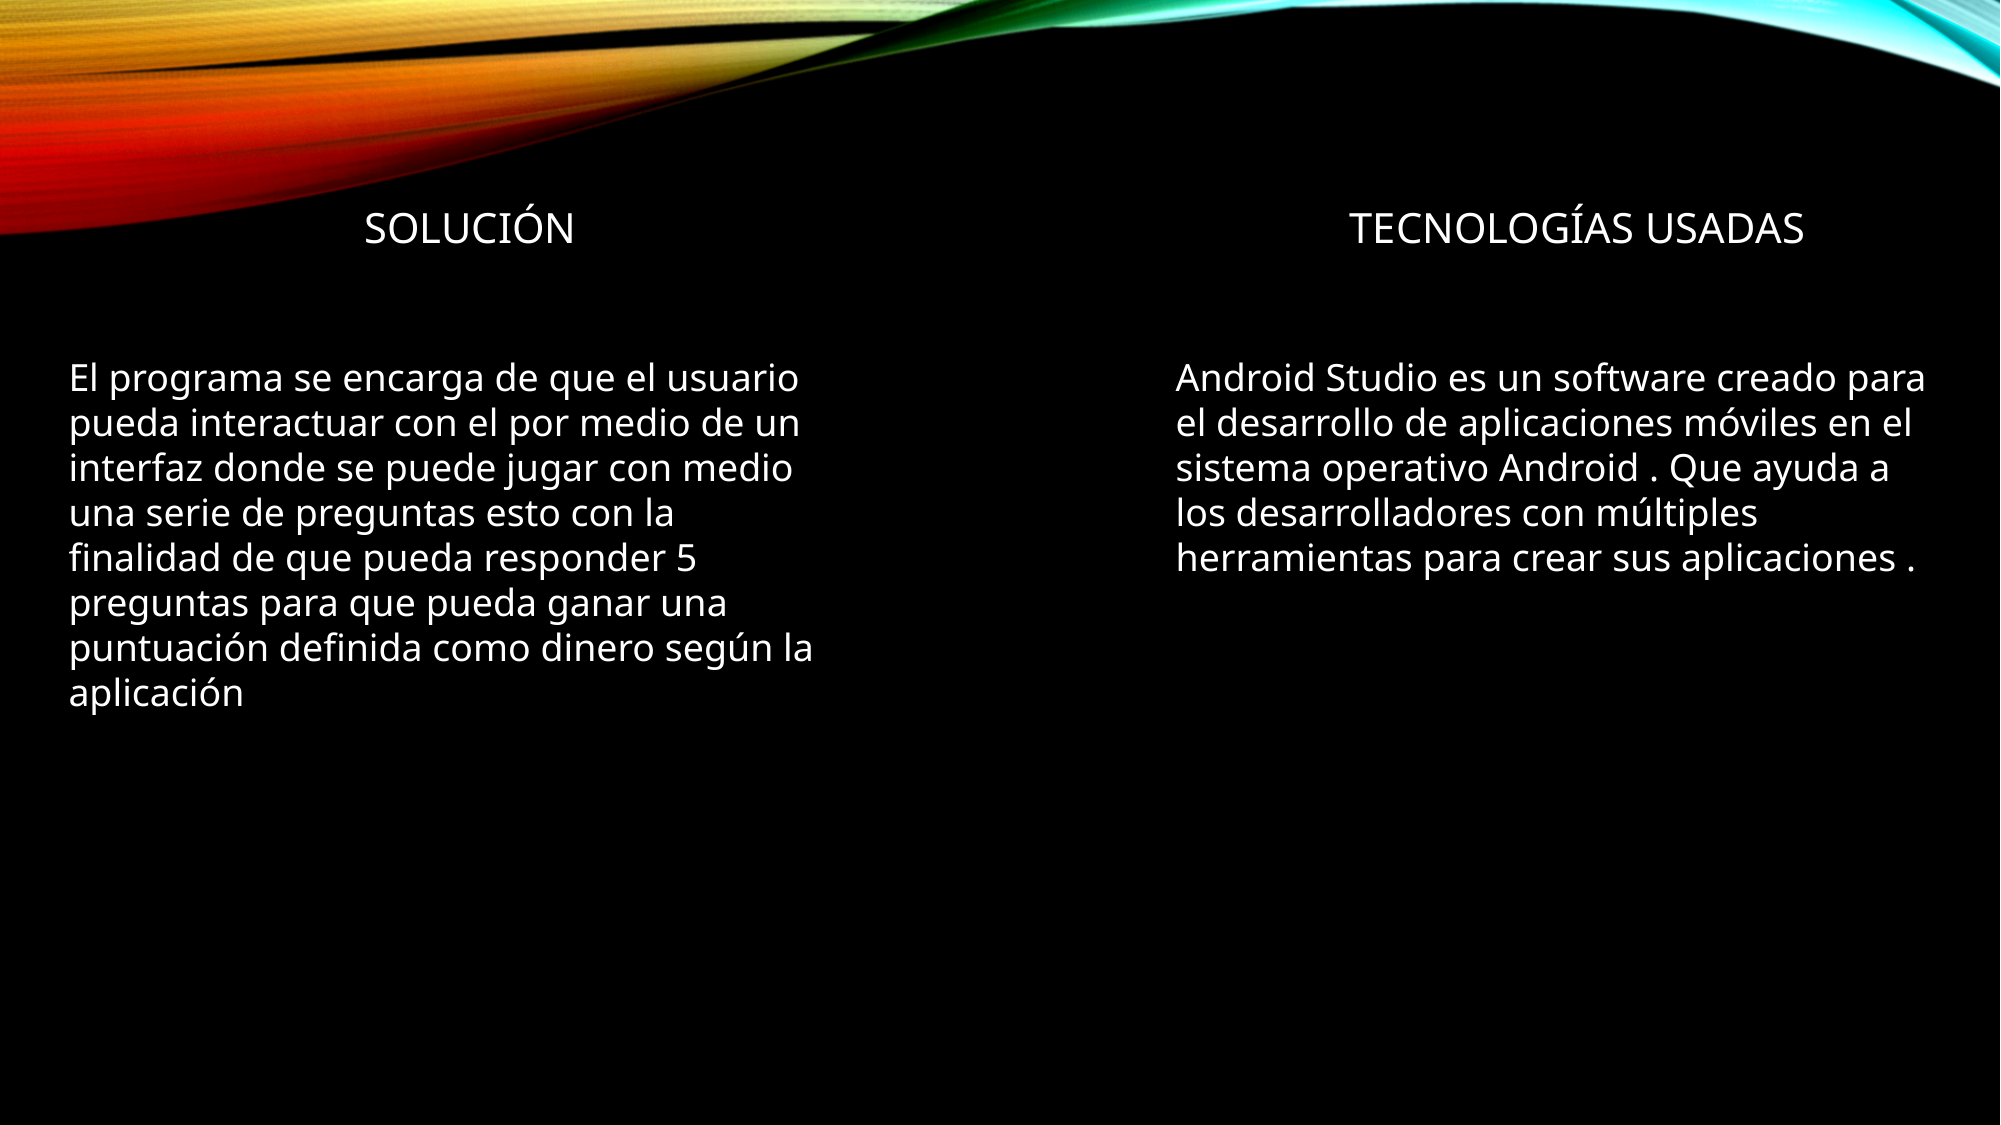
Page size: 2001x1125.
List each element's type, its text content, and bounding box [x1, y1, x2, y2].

text_box Android Studio es un software creado para el desarrollo de aplicaciones móviles en el sistema operativo Android . Que ayuda a los desarrolladores con múltiples herramientas para crear sus aplicaciones . [1160, 346, 1947, 586]
picture [0, 0, 2000, 237]
text_box El programa se encarga de que el usuario pueda interactuar con el por medio de un interfaz donde se puede jugar con medio una serie de preguntas esto con la finalidad de que pueda responder 5 preguntas para que pueda ganar una puntuación definida como dinero según la aplicación [53, 346, 839, 721]
text_box Solución [112, 113, 839, 346]
text_box Tecnologías usadas [1219, 113, 1947, 346]
